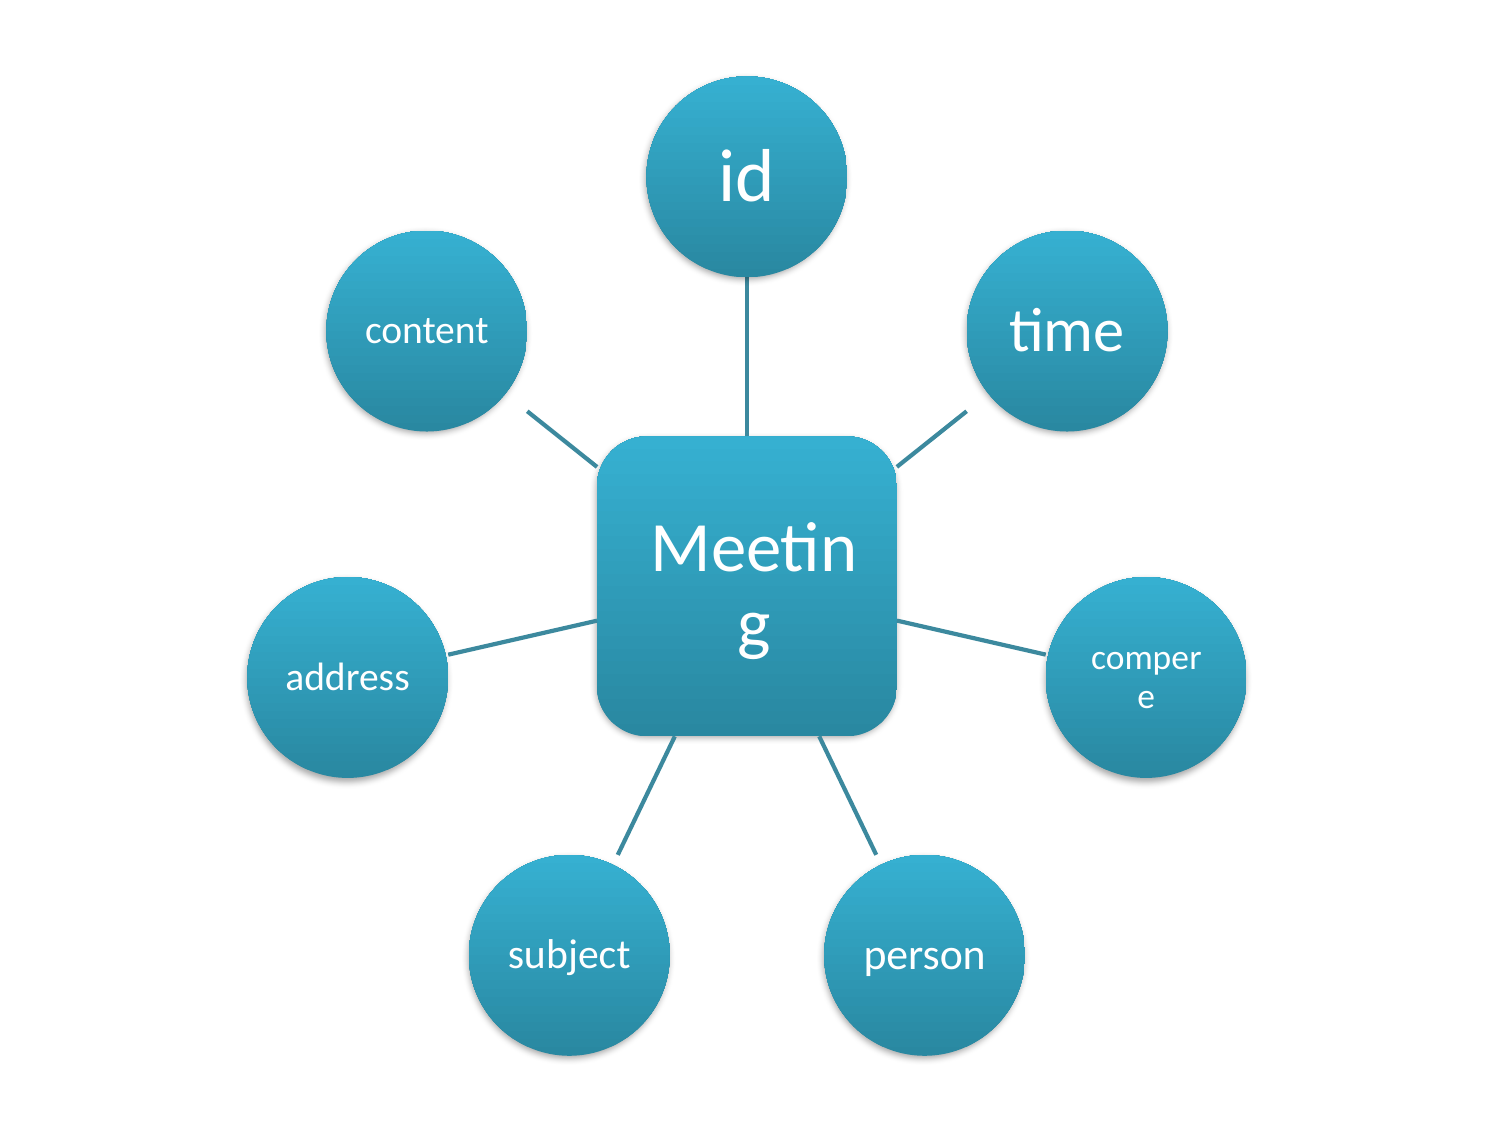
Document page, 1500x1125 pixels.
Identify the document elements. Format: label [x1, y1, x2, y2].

text_box [29, 66, 1465, 1067]
